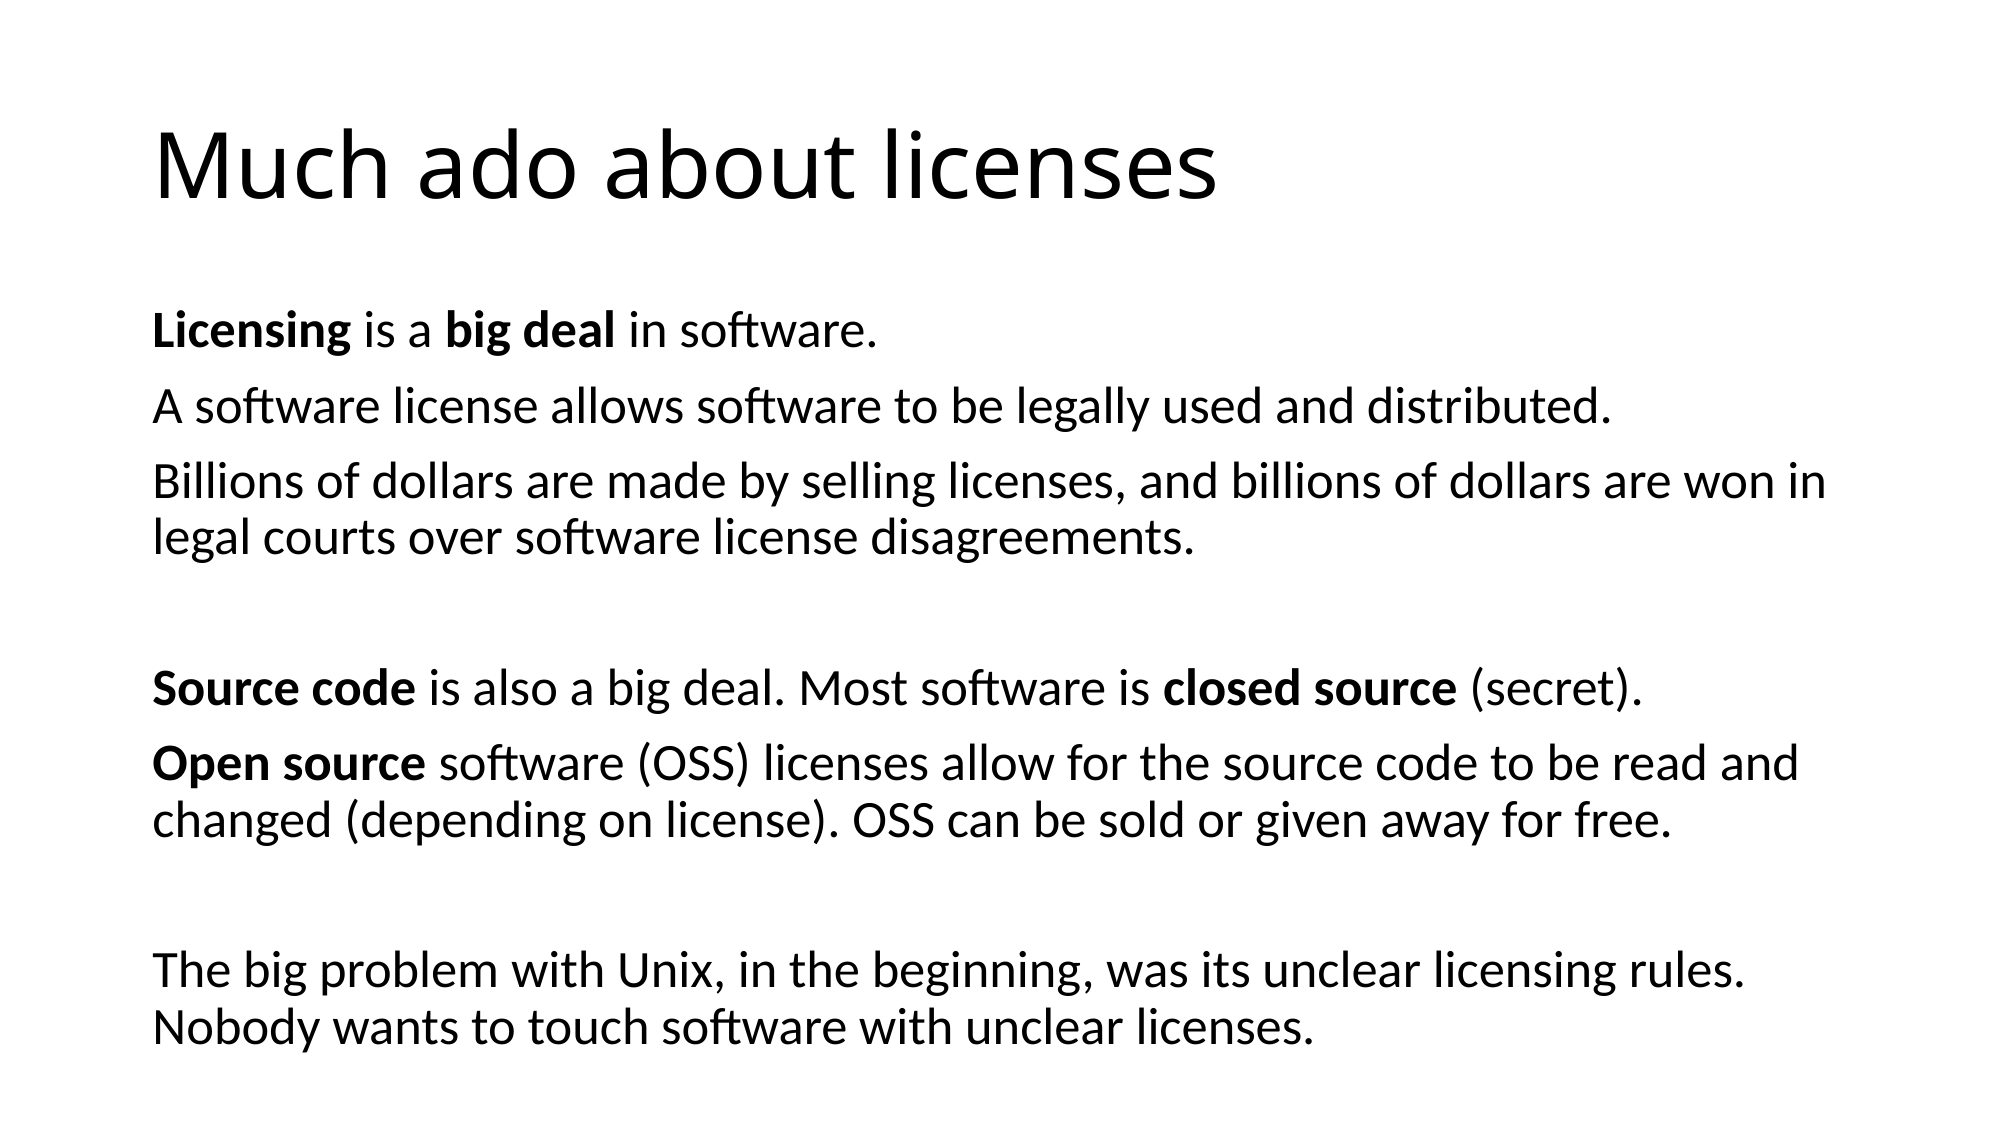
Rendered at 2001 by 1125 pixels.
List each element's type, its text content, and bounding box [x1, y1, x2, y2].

title Much ado about licenses [137, 59, 1863, 278]
list Licensing is a big deal in software. A software license allows software to be legally used and distributed. Billions of dollars are made by selling licenses, and billions of dollars are won in legal courts over software license disagreements. Source code is also a big deal. Most software is closed source (secret). Open source software (OSS) licenses allow for the source code to be read and changed (depending on license). OSS can be sold or given away for free. The big problem with Unix, in the beginning, was its unclear licensing rules. Nobody wants to touch software with unclear licenses. [137, 295, 1863, 1070]
